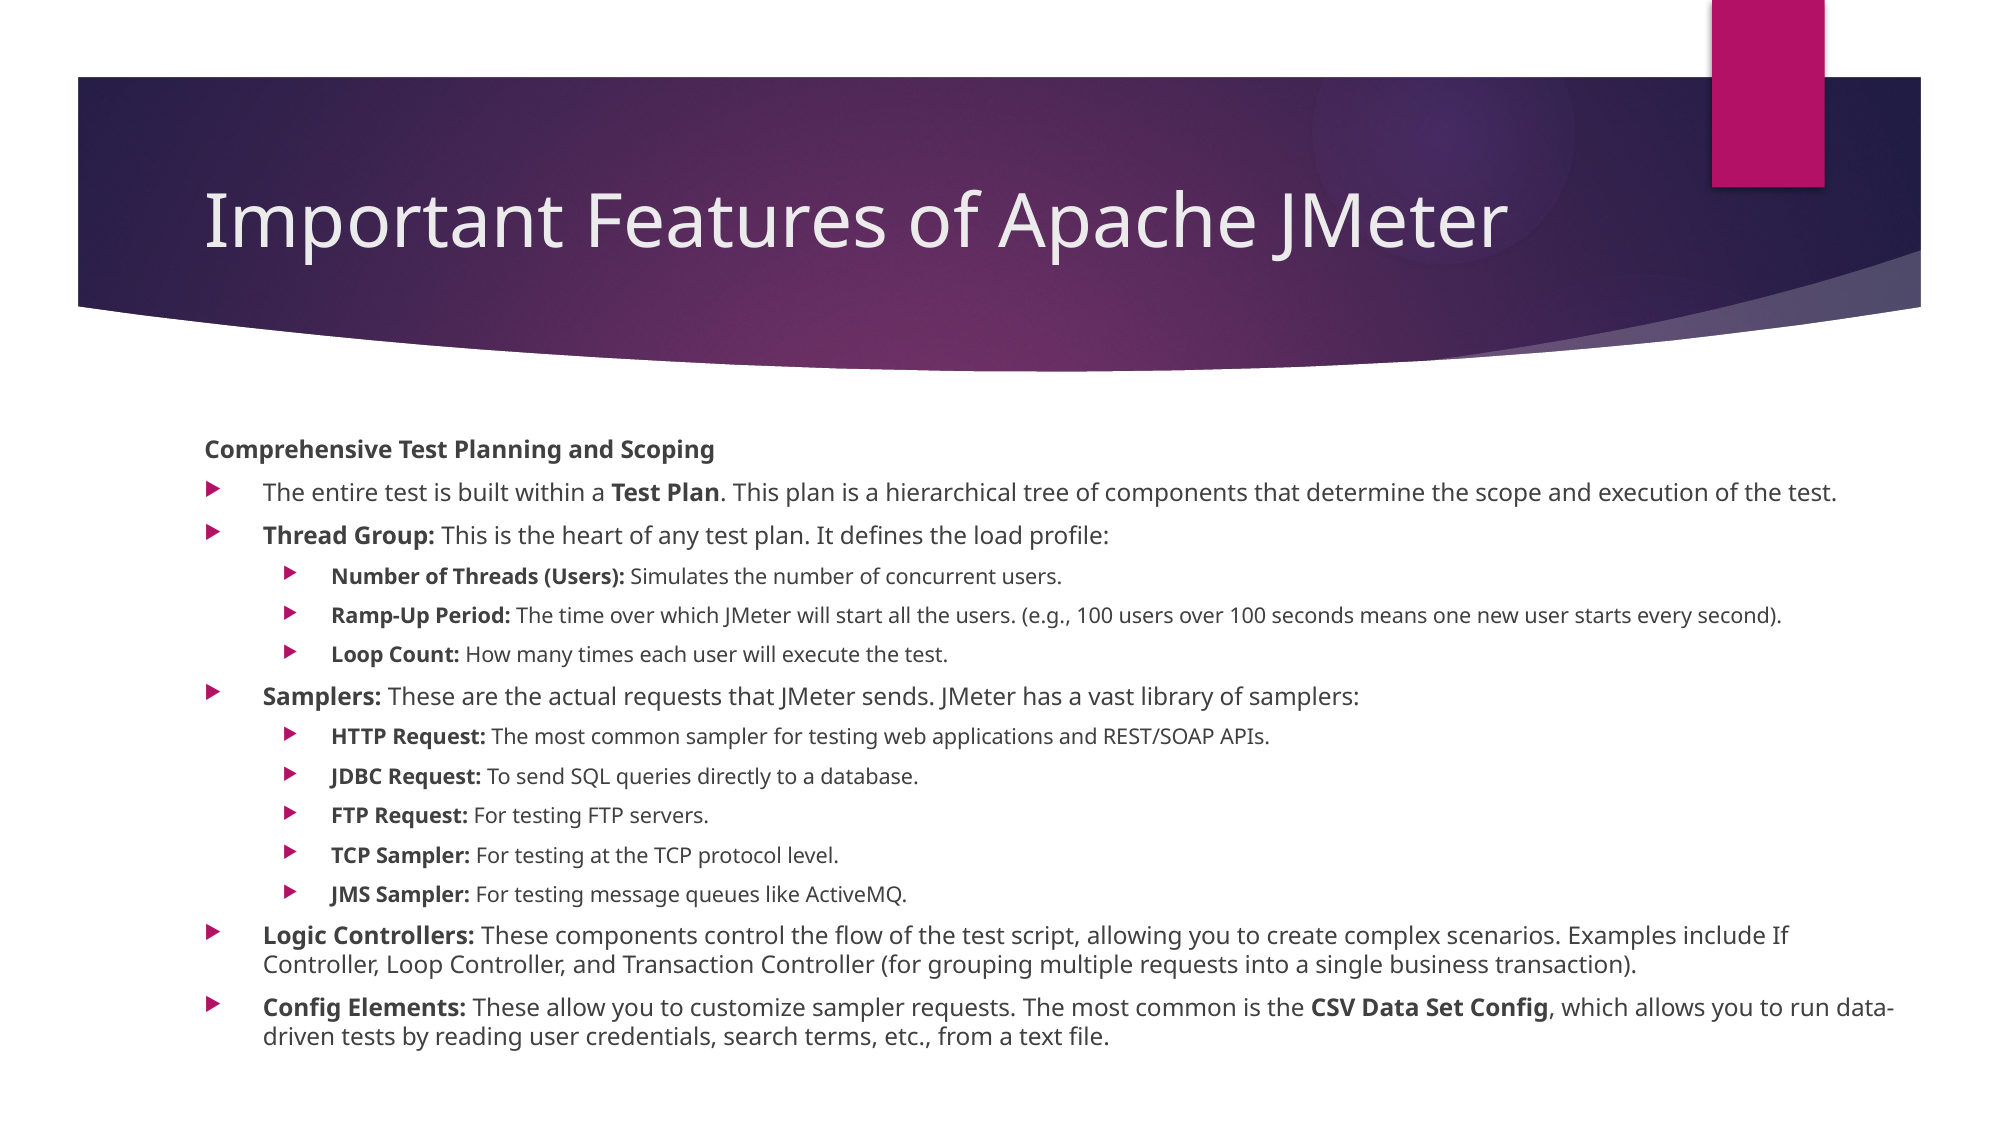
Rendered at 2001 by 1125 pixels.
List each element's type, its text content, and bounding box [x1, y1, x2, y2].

list Comprehensive Test Planning and Scoping The entire test is built within a Test Plan. This plan is a hierarchical tree of components that determine the scope and execution of the test. Thread Group: This is the heart of any test plan. It defines the load profile: Number of Threads (Users): Simulates the number of concurrent users. Ramp-Up Period: The time over which JMeter will start all the users. (e.g., 100 users over 100 seconds means one new user starts every second). Loop Count: How many times each user will execute the test. Samplers: These are the actual requests that JMeter sends. JMeter has a vast library of samplers: HTTP Request: The most common sampler for testing web applications and REST/SOAP APIs. JDBC Request: To send SQL queries directly to a database. FTP Request: For testing FTP servers. TCP Sampler: For testing at the TCP protocol level. JMS Sampler: For testing message queues like ActiveMQ. Logic Controllers: These components control the flow of the test script, allowing you to create complex scenarios. Examples include If Controller, Loop Controller, and Transaction Controller (for grouping multiple requests into a single business transaction). Config Elements: These allow you to customize sampler requests. The most common is the CSV Data Set Config, which allows you to run data-driven tests by reading user credentials, search terms, etc., from a text file. [189, 427, 1914, 1072]
title Important Features of Apache JMeter [189, 159, 1627, 276]
